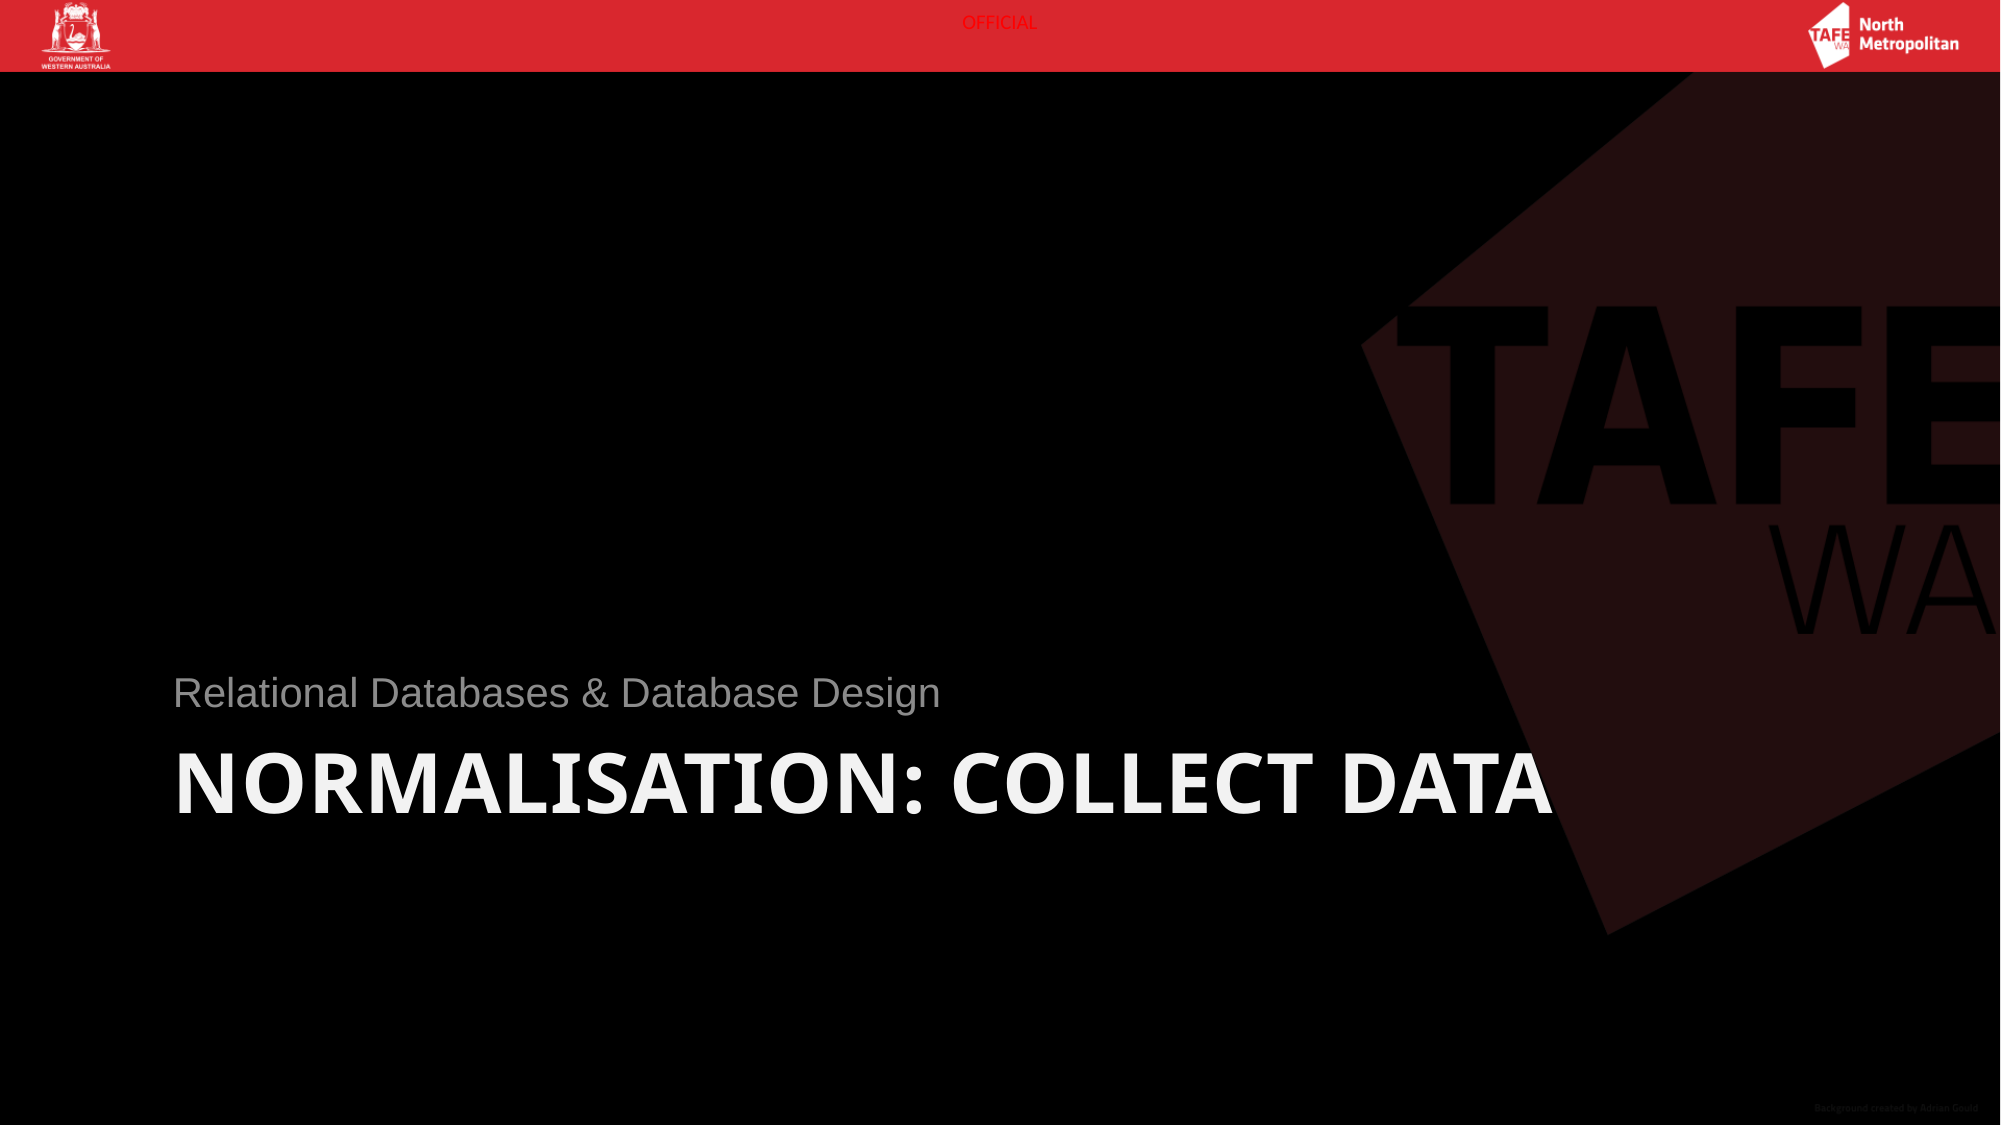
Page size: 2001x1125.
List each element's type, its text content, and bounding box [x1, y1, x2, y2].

title Normalisation: Collect Data [157, 723, 1858, 947]
list Relational Databases & Database Design [157, 476, 1858, 723]
picture [0, 0, 2001, 1125]
